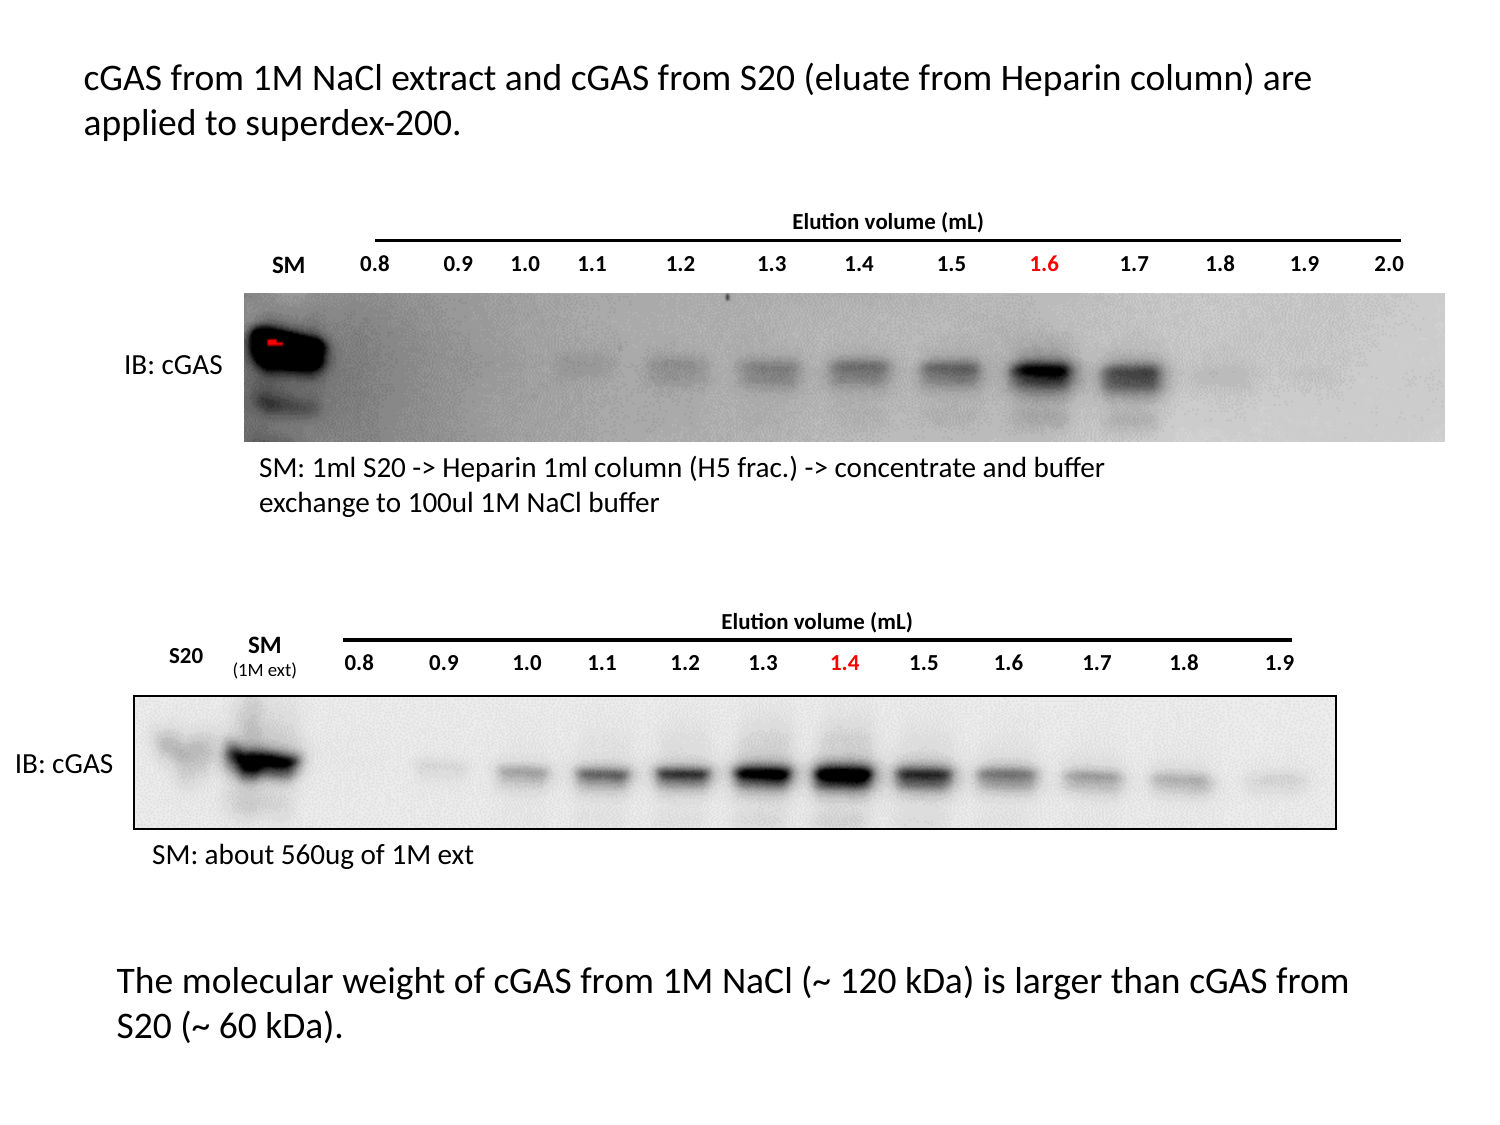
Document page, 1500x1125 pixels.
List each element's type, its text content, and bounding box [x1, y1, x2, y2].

text_box 1.9 [1275, 242, 1335, 283]
picture [134, 696, 1335, 829]
text_box 0.8 [345, 240, 406, 283]
text_box 1.0 [497, 642, 558, 683]
text_box 1.2 [651, 242, 711, 283]
text_box 1.5 [894, 642, 954, 683]
text_box IB: cGAS [109, 337, 244, 388]
text_box Elution volume (mL) [375, 199, 1402, 240]
text_box 1.7 [1067, 642, 1127, 683]
text_box 1.5 [922, 242, 982, 283]
text_box SM: about 560ug of 1M ext [137, 829, 490, 878]
text_box Elution volume (mL) [343, 598, 1292, 640]
text_box 1.7 [1104, 242, 1165, 283]
text_box 1.8 [1190, 242, 1251, 283]
text_box 1.4 [815, 642, 875, 683]
text_box 2.0 [1359, 240, 1420, 283]
text_box 1.3 [733, 642, 793, 683]
text_box S20 [154, 633, 219, 676]
text_box SM (1M ext) [217, 620, 313, 688]
text_box 0.8 [329, 640, 390, 683]
text_box SM [257, 241, 321, 287]
text_box IB: cGAS [0, 737, 134, 787]
text_box 1.6 [978, 642, 1039, 683]
text_box 1.6 [1014, 242, 1075, 283]
text_box 0.9 [414, 642, 474, 683]
picture [244, 293, 1445, 442]
text_box 1.0 [495, 242, 556, 283]
text_box 0.9 [428, 242, 489, 283]
text_box 1.9 [1250, 640, 1310, 683]
text_box SM: 1ml S20 -> Heparin 1ml column (H5 frac.) -> concentrate and buffer exchange to 100ul 1M NaCl buffer [244, 442, 1230, 526]
text_box 1.1 [562, 242, 623, 283]
text_box 1.2 [655, 642, 716, 683]
text_box 1.8 [1154, 642, 1215, 683]
text_box 1.4 [829, 242, 890, 283]
text_box 1.3 [742, 242, 802, 283]
text_box 1.1 [572, 642, 633, 683]
text_box The molecular weight of cGAS from 1M NaCl (~ 120 kDa) is larger than cGAS from S20 (~ 60 kDa). [101, 948, 1394, 1054]
text_box cGAS from 1M NaCl extract and cGAS from S20 (eluate from Heparin column) are applied to superdex-200. [68, 45, 1361, 150]
